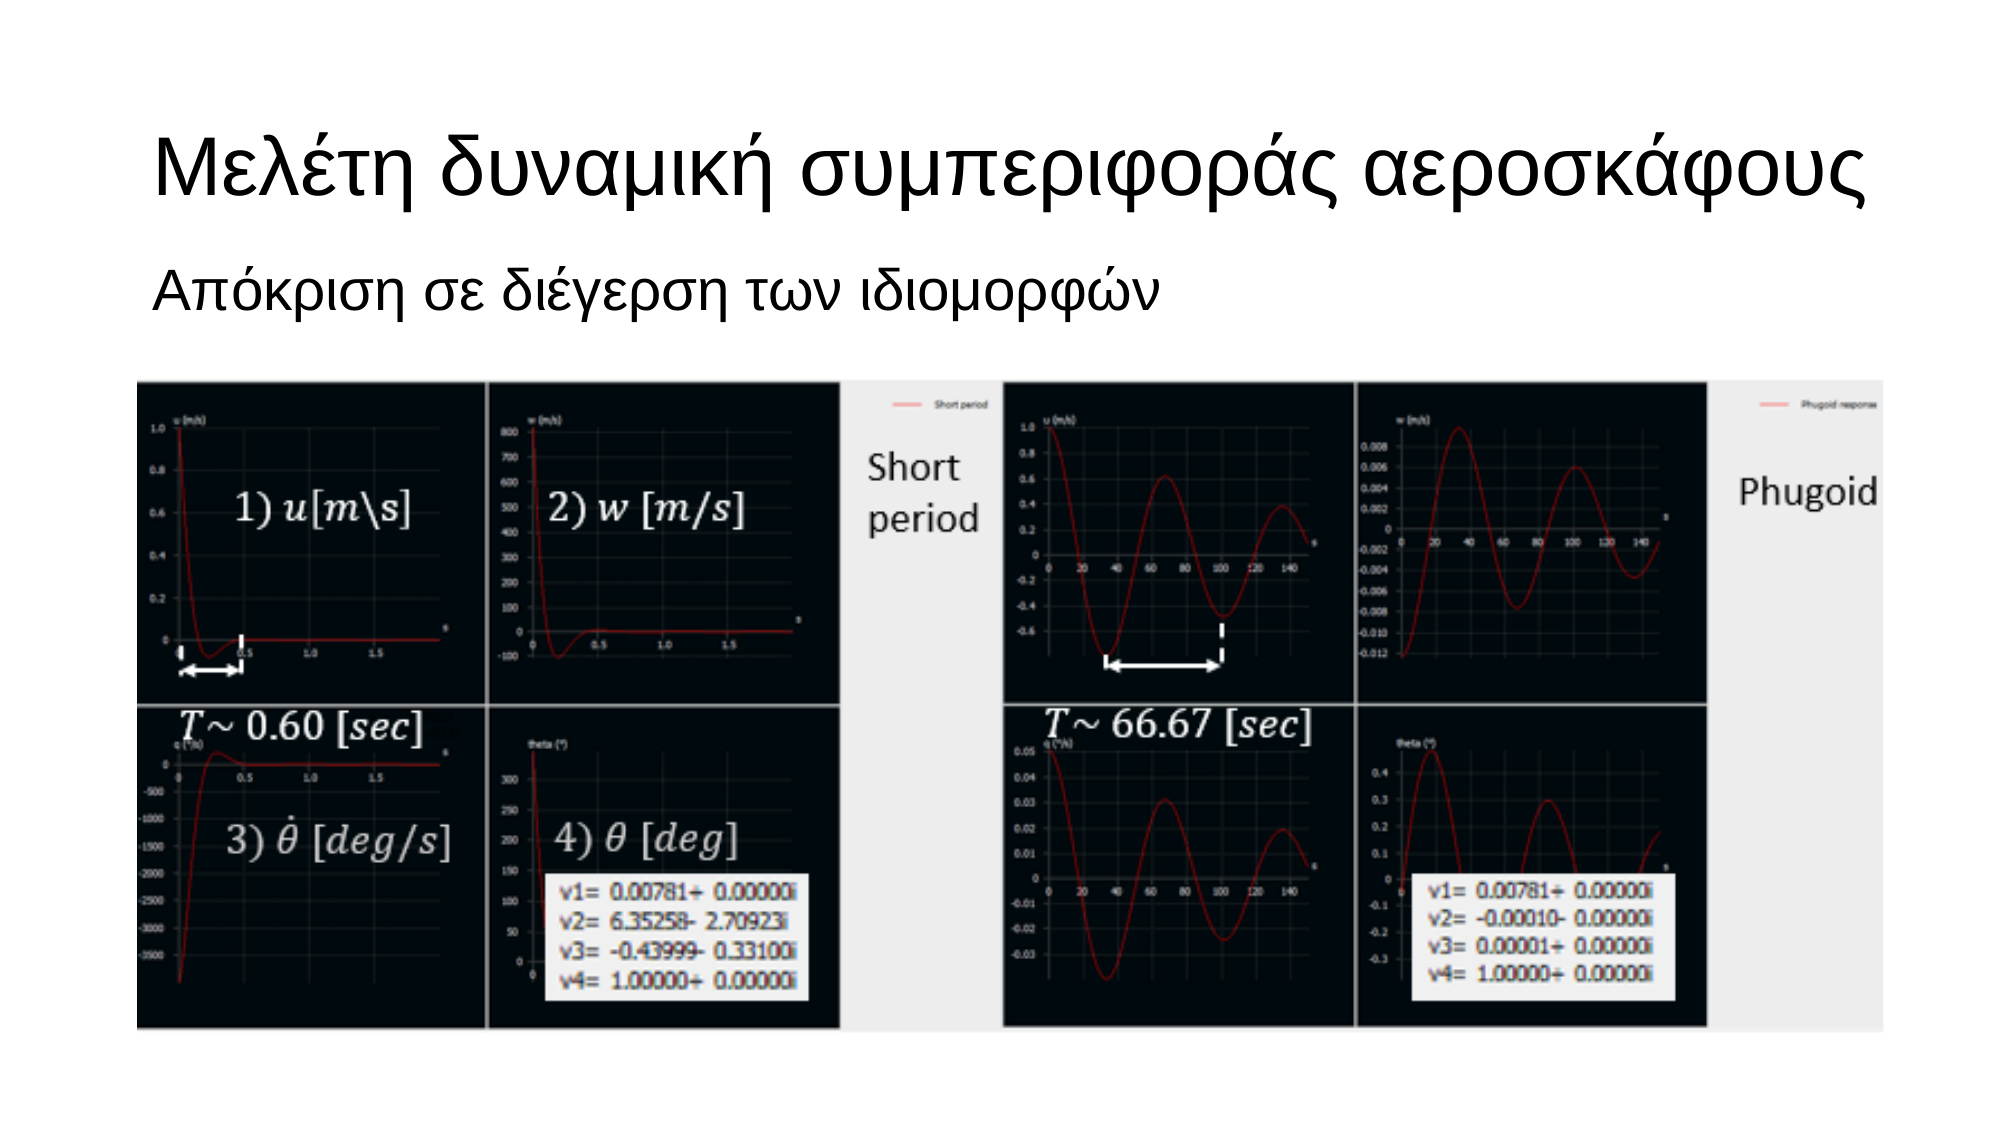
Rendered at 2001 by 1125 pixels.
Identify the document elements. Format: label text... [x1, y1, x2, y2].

picture [137, 376, 1886, 1035]
title Μελέτη δυναμική συμπεριφοράς αεροσκάφους [137, 59, 2000, 278]
text_box Απόκριση σε διέγερση των ιδιομορφών [137, 244, 1371, 330]
